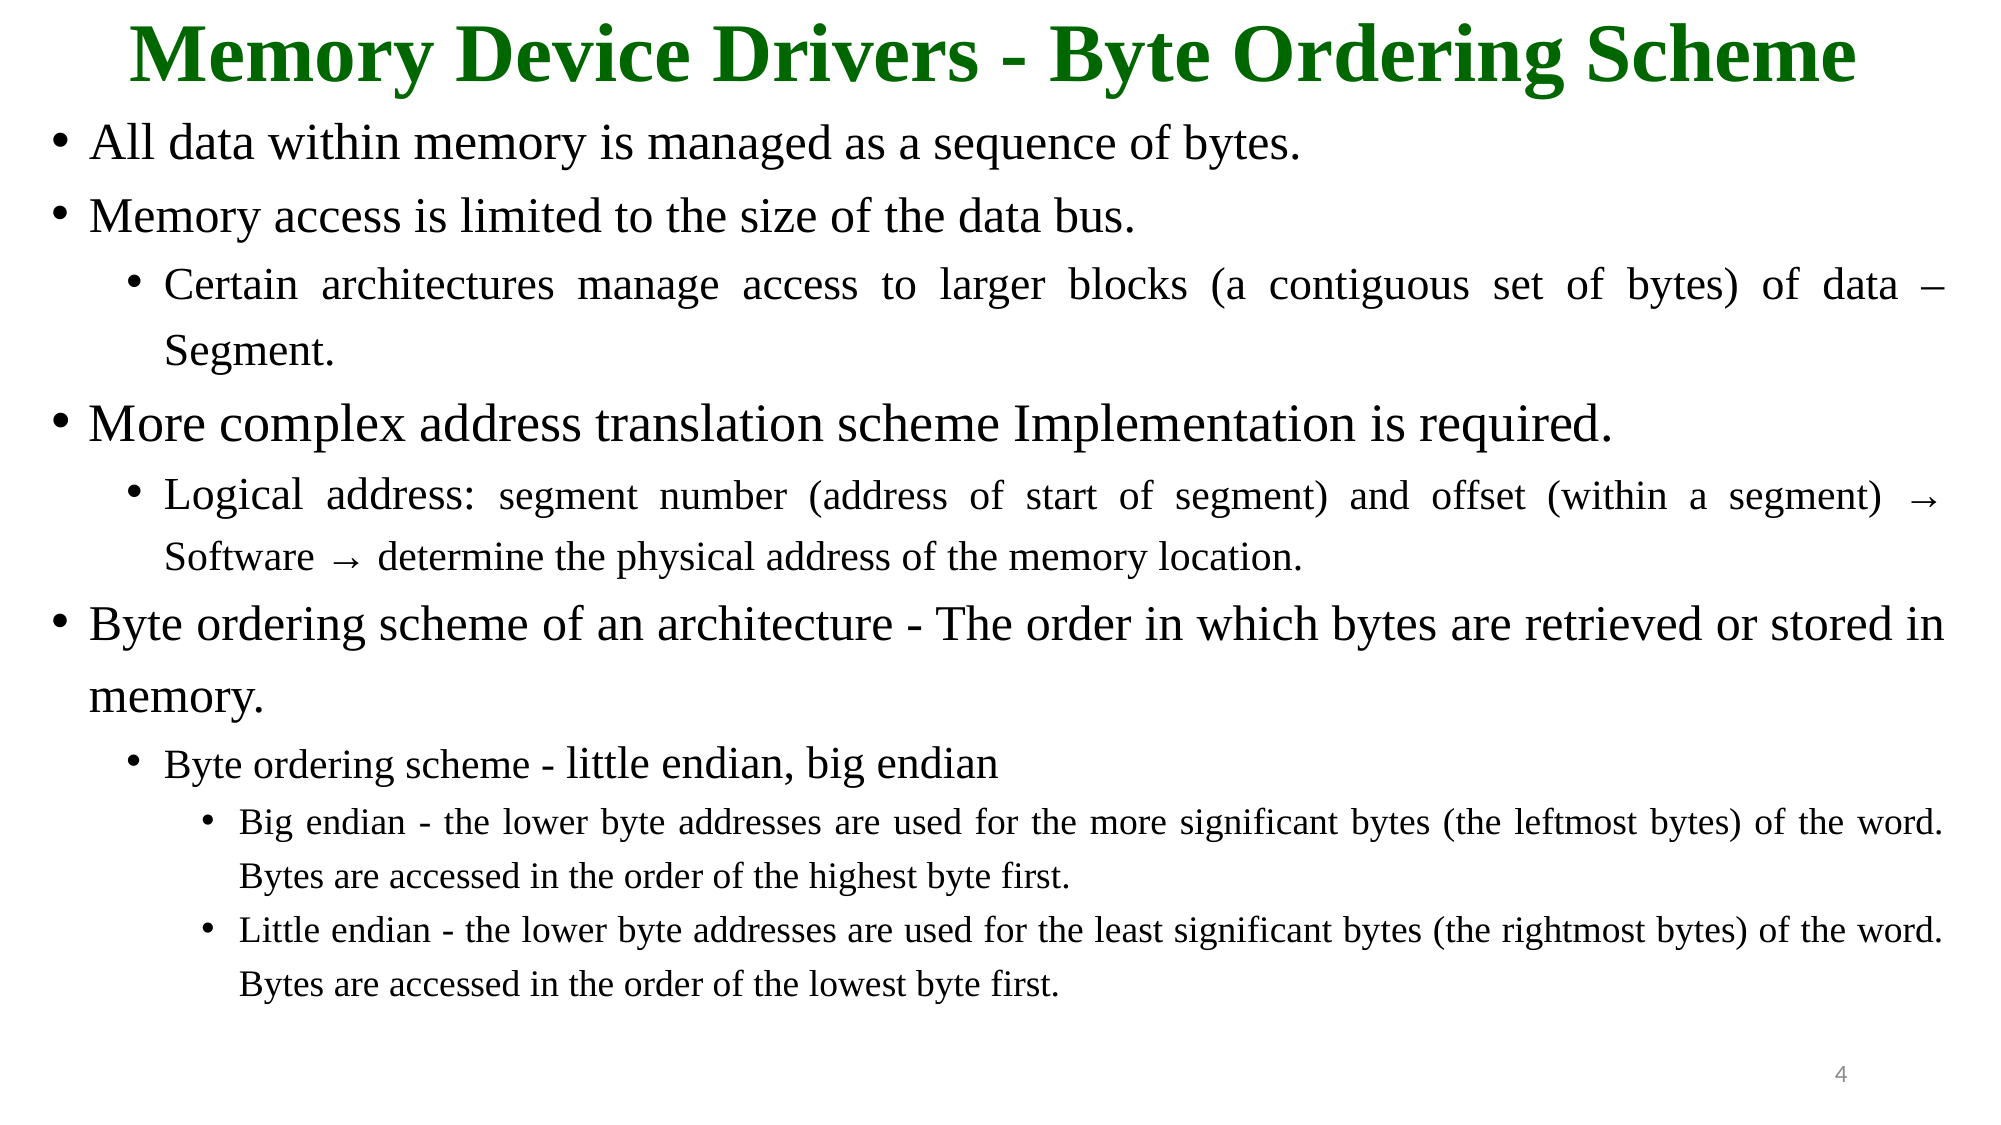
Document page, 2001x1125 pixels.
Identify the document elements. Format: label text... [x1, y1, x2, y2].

title Memory Device Drivers - Byte Ordering Scheme [39, 0, 1950, 87]
slide_number 4 [1412, 1042, 1863, 1103]
list All data within memory is managed as a sequence of bytes. Memory access is limited to the size of the data bus. Certain architectures manage access to larger blocks (a contiguous set of bytes) of data – Segment. More complex address translation scheme Implementation is required. Logical address: segment number (address of start of segment) and offset (within a segment) → Software → determine the physical address of the memory location. Byte ordering scheme of an architecture - The order in which bytes are retrieved or stored in memory. Byte ordering scheme - little endian, big endian Big endian - the lower byte addresses are used for the more significant bytes (the leftmost bytes) of the word. Bytes are accessed in the order of the highest byte first. Little endian - the lower byte addresses are used for the least significant bytes (the rightmost bytes) of the word. Bytes are accessed in the order of the lowest byte first. [36, 87, 1962, 1022]
